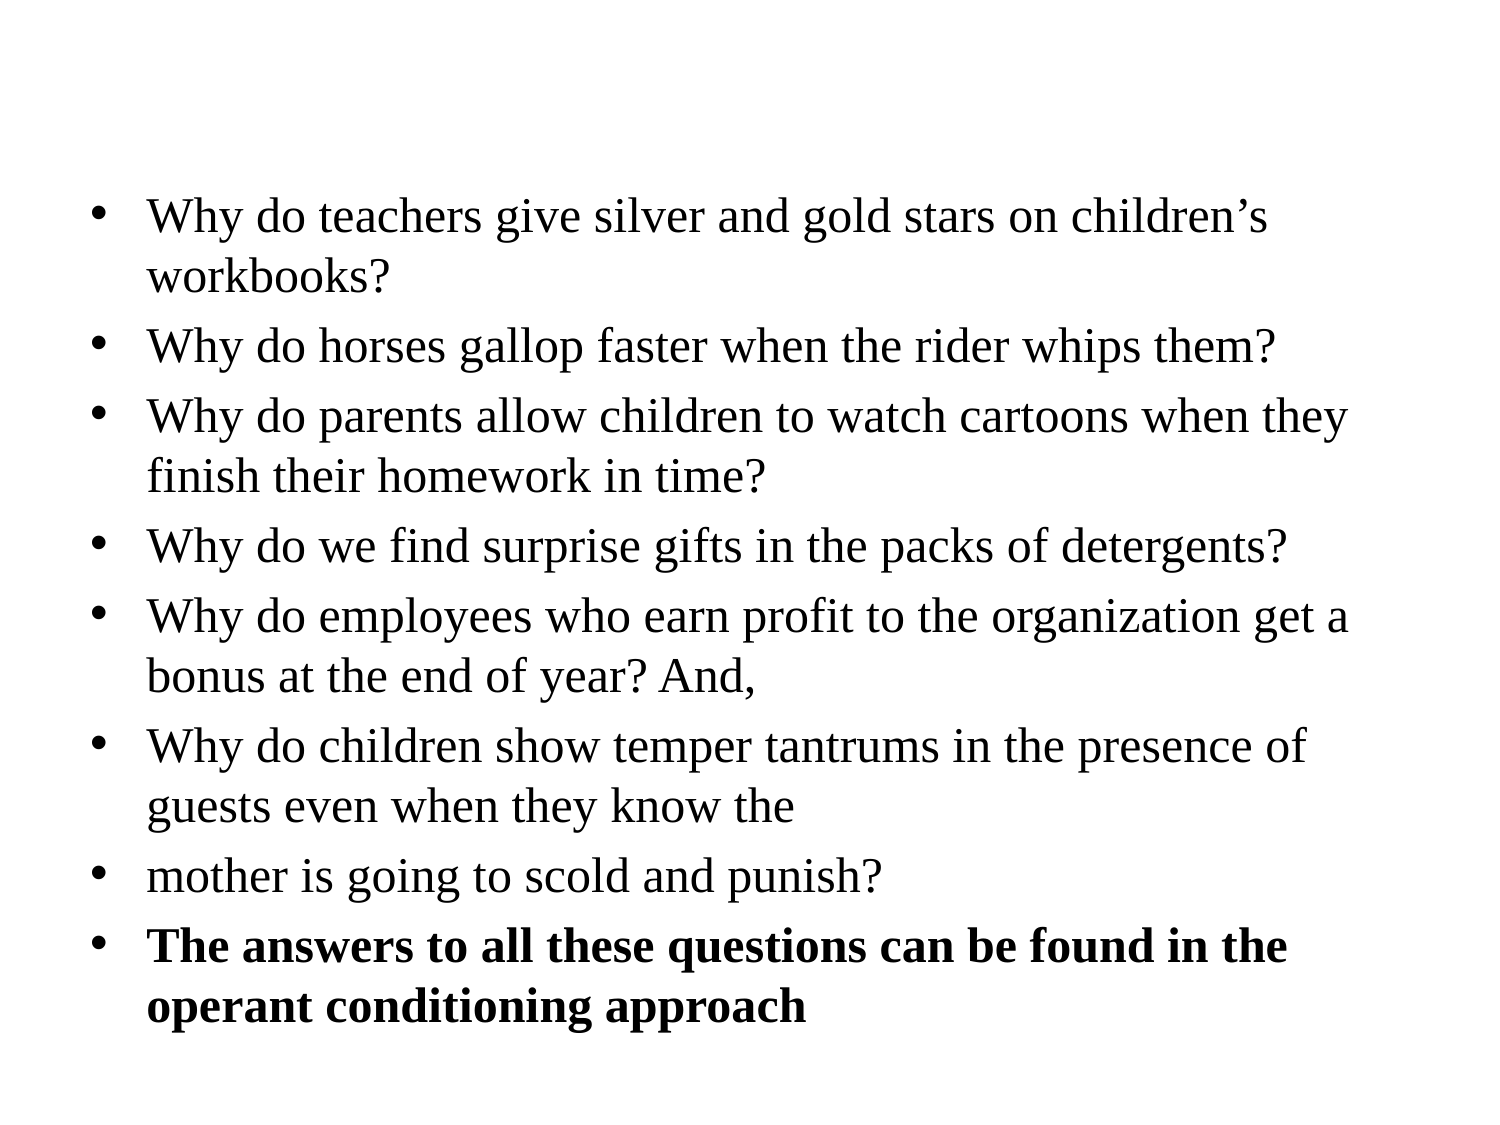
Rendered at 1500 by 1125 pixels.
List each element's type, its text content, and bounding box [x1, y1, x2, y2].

list Why do teachers give silver and gold stars on children’s workbooks? Why do horses gallop faster when the rider whips them? Why do parents allow children to watch cartoons when they finish their homework in time? Why do we find surprise gifts in the packs of detergents? Why do employees who earn profit to the organization get a bonus at the end of year? And, Why do children show temper tantrums in the presence of guests even when they know the mother is going to scold and punish? The answers to all these questions can be found in the operant conditioning approach [75, 174, 1425, 918]
